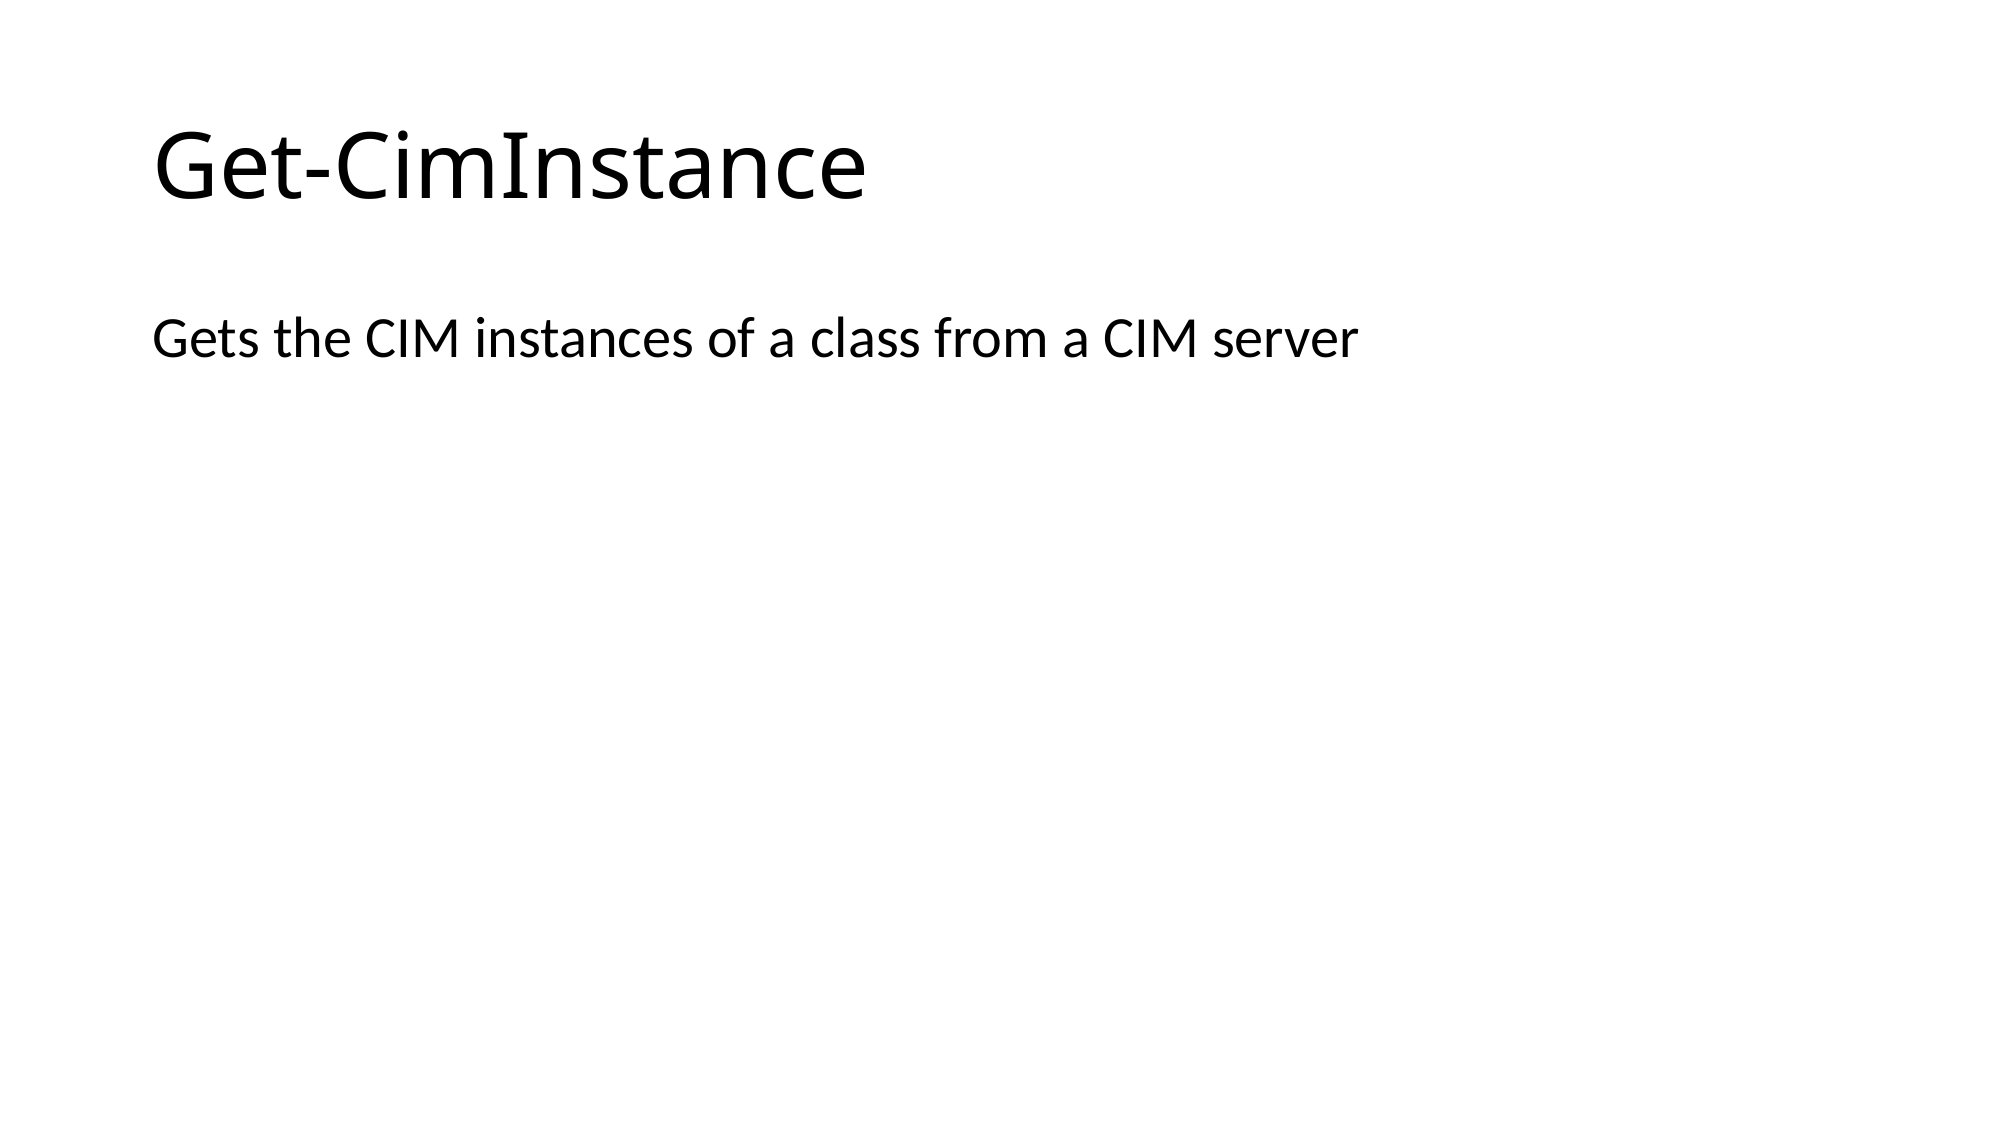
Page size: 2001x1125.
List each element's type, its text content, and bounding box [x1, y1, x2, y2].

list Gets the CIM instances of a class from a CIM server [137, 299, 1863, 1014]
title Get-CimInstance [137, 59, 1863, 278]
